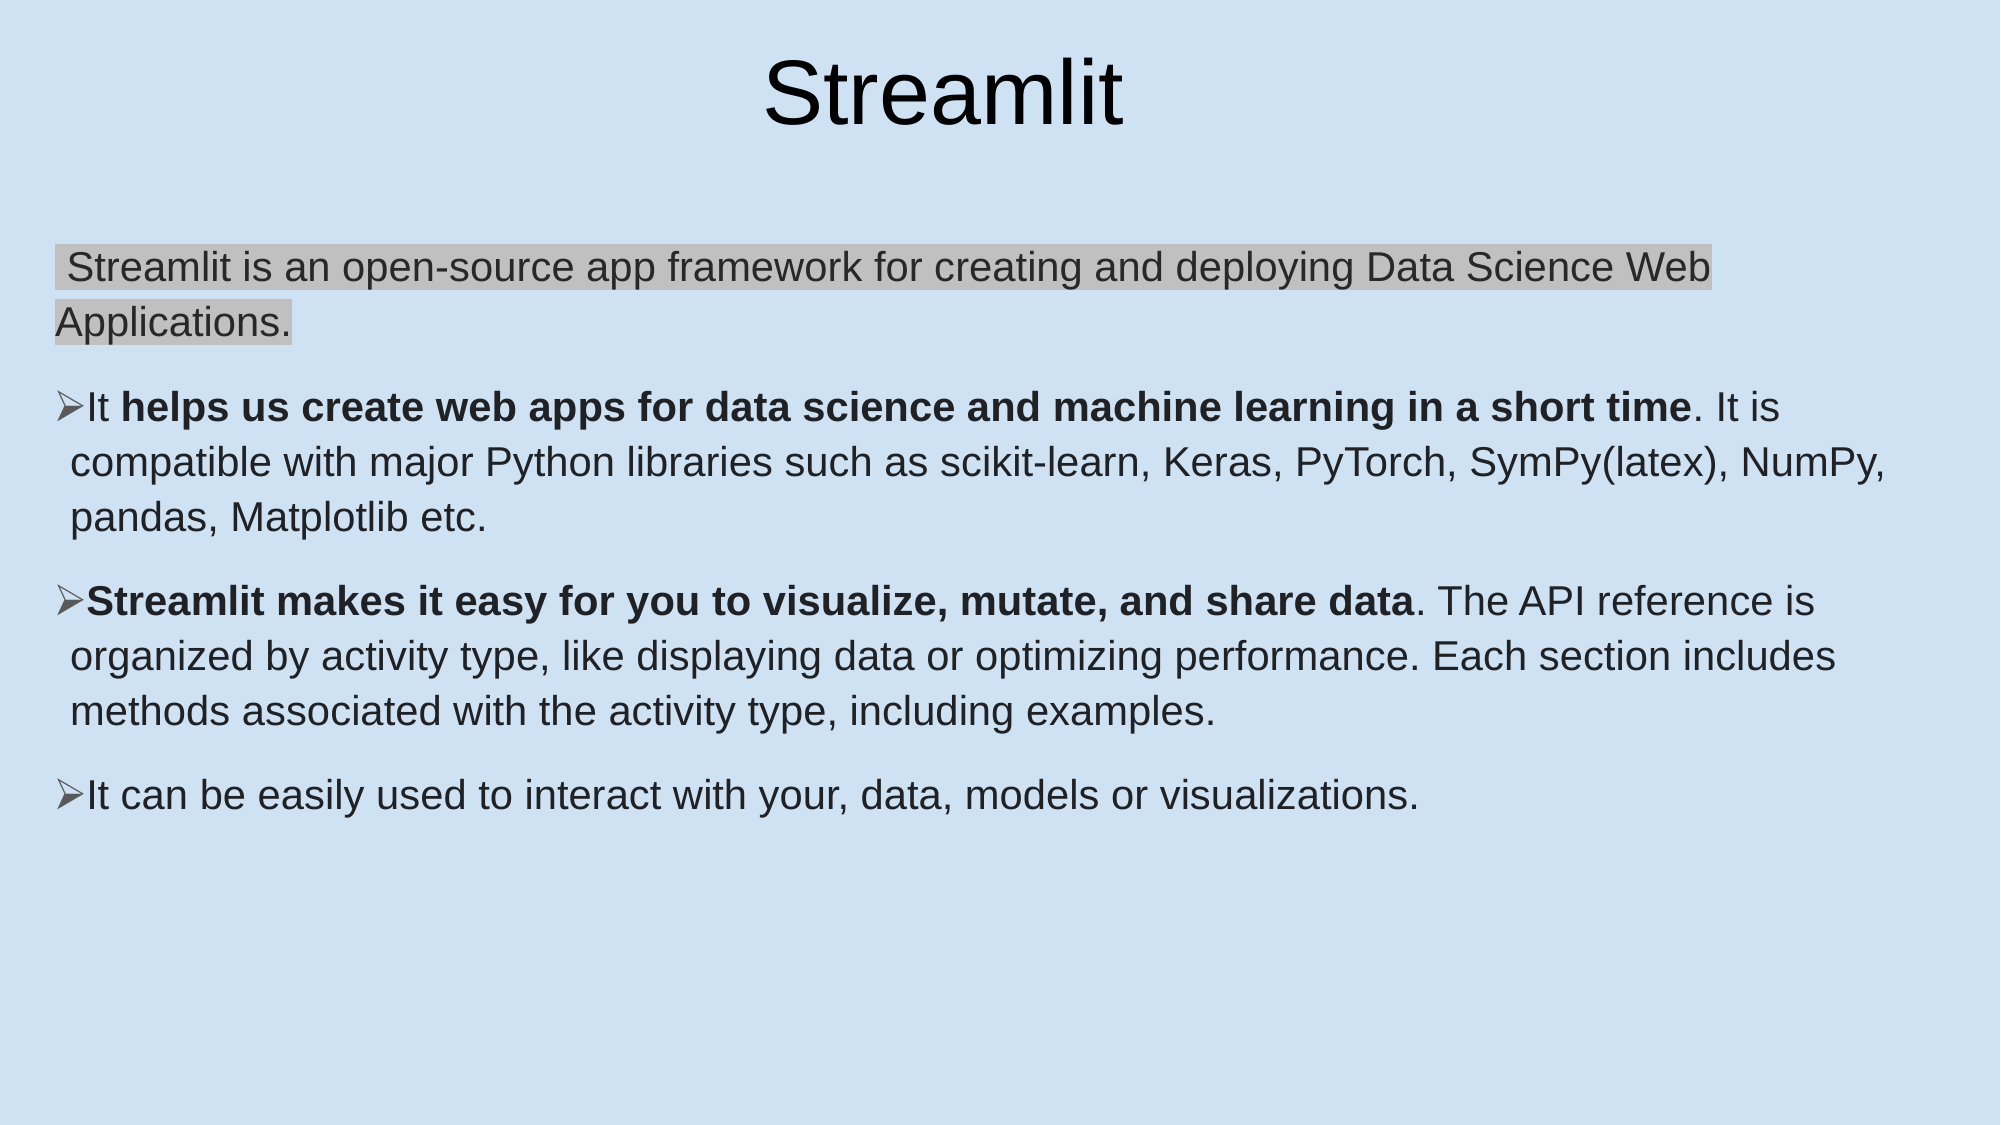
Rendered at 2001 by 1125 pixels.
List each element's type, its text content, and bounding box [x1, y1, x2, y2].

list Streamlit is an open-source app framework for creating and deploying Data Science Web Applications. It helps us create web apps for data science and machine learning in a short time. It is compatible with major Python libraries such as scikit-learn, Keras, PyTorch, SymPy(latex), NumPy, pandas, Matplotlib etc. Streamlit makes it easy for you to visualize, mutate, and share data. The API reference is organized by activity type, like displaying data or optimizing performance. Each section includes methods associated with the activity type, including examples. It can be easily used to interact with your, data, models or visualizations. [55, 227, 1888, 1106]
title Streamlit [0, 17, 1887, 152]
